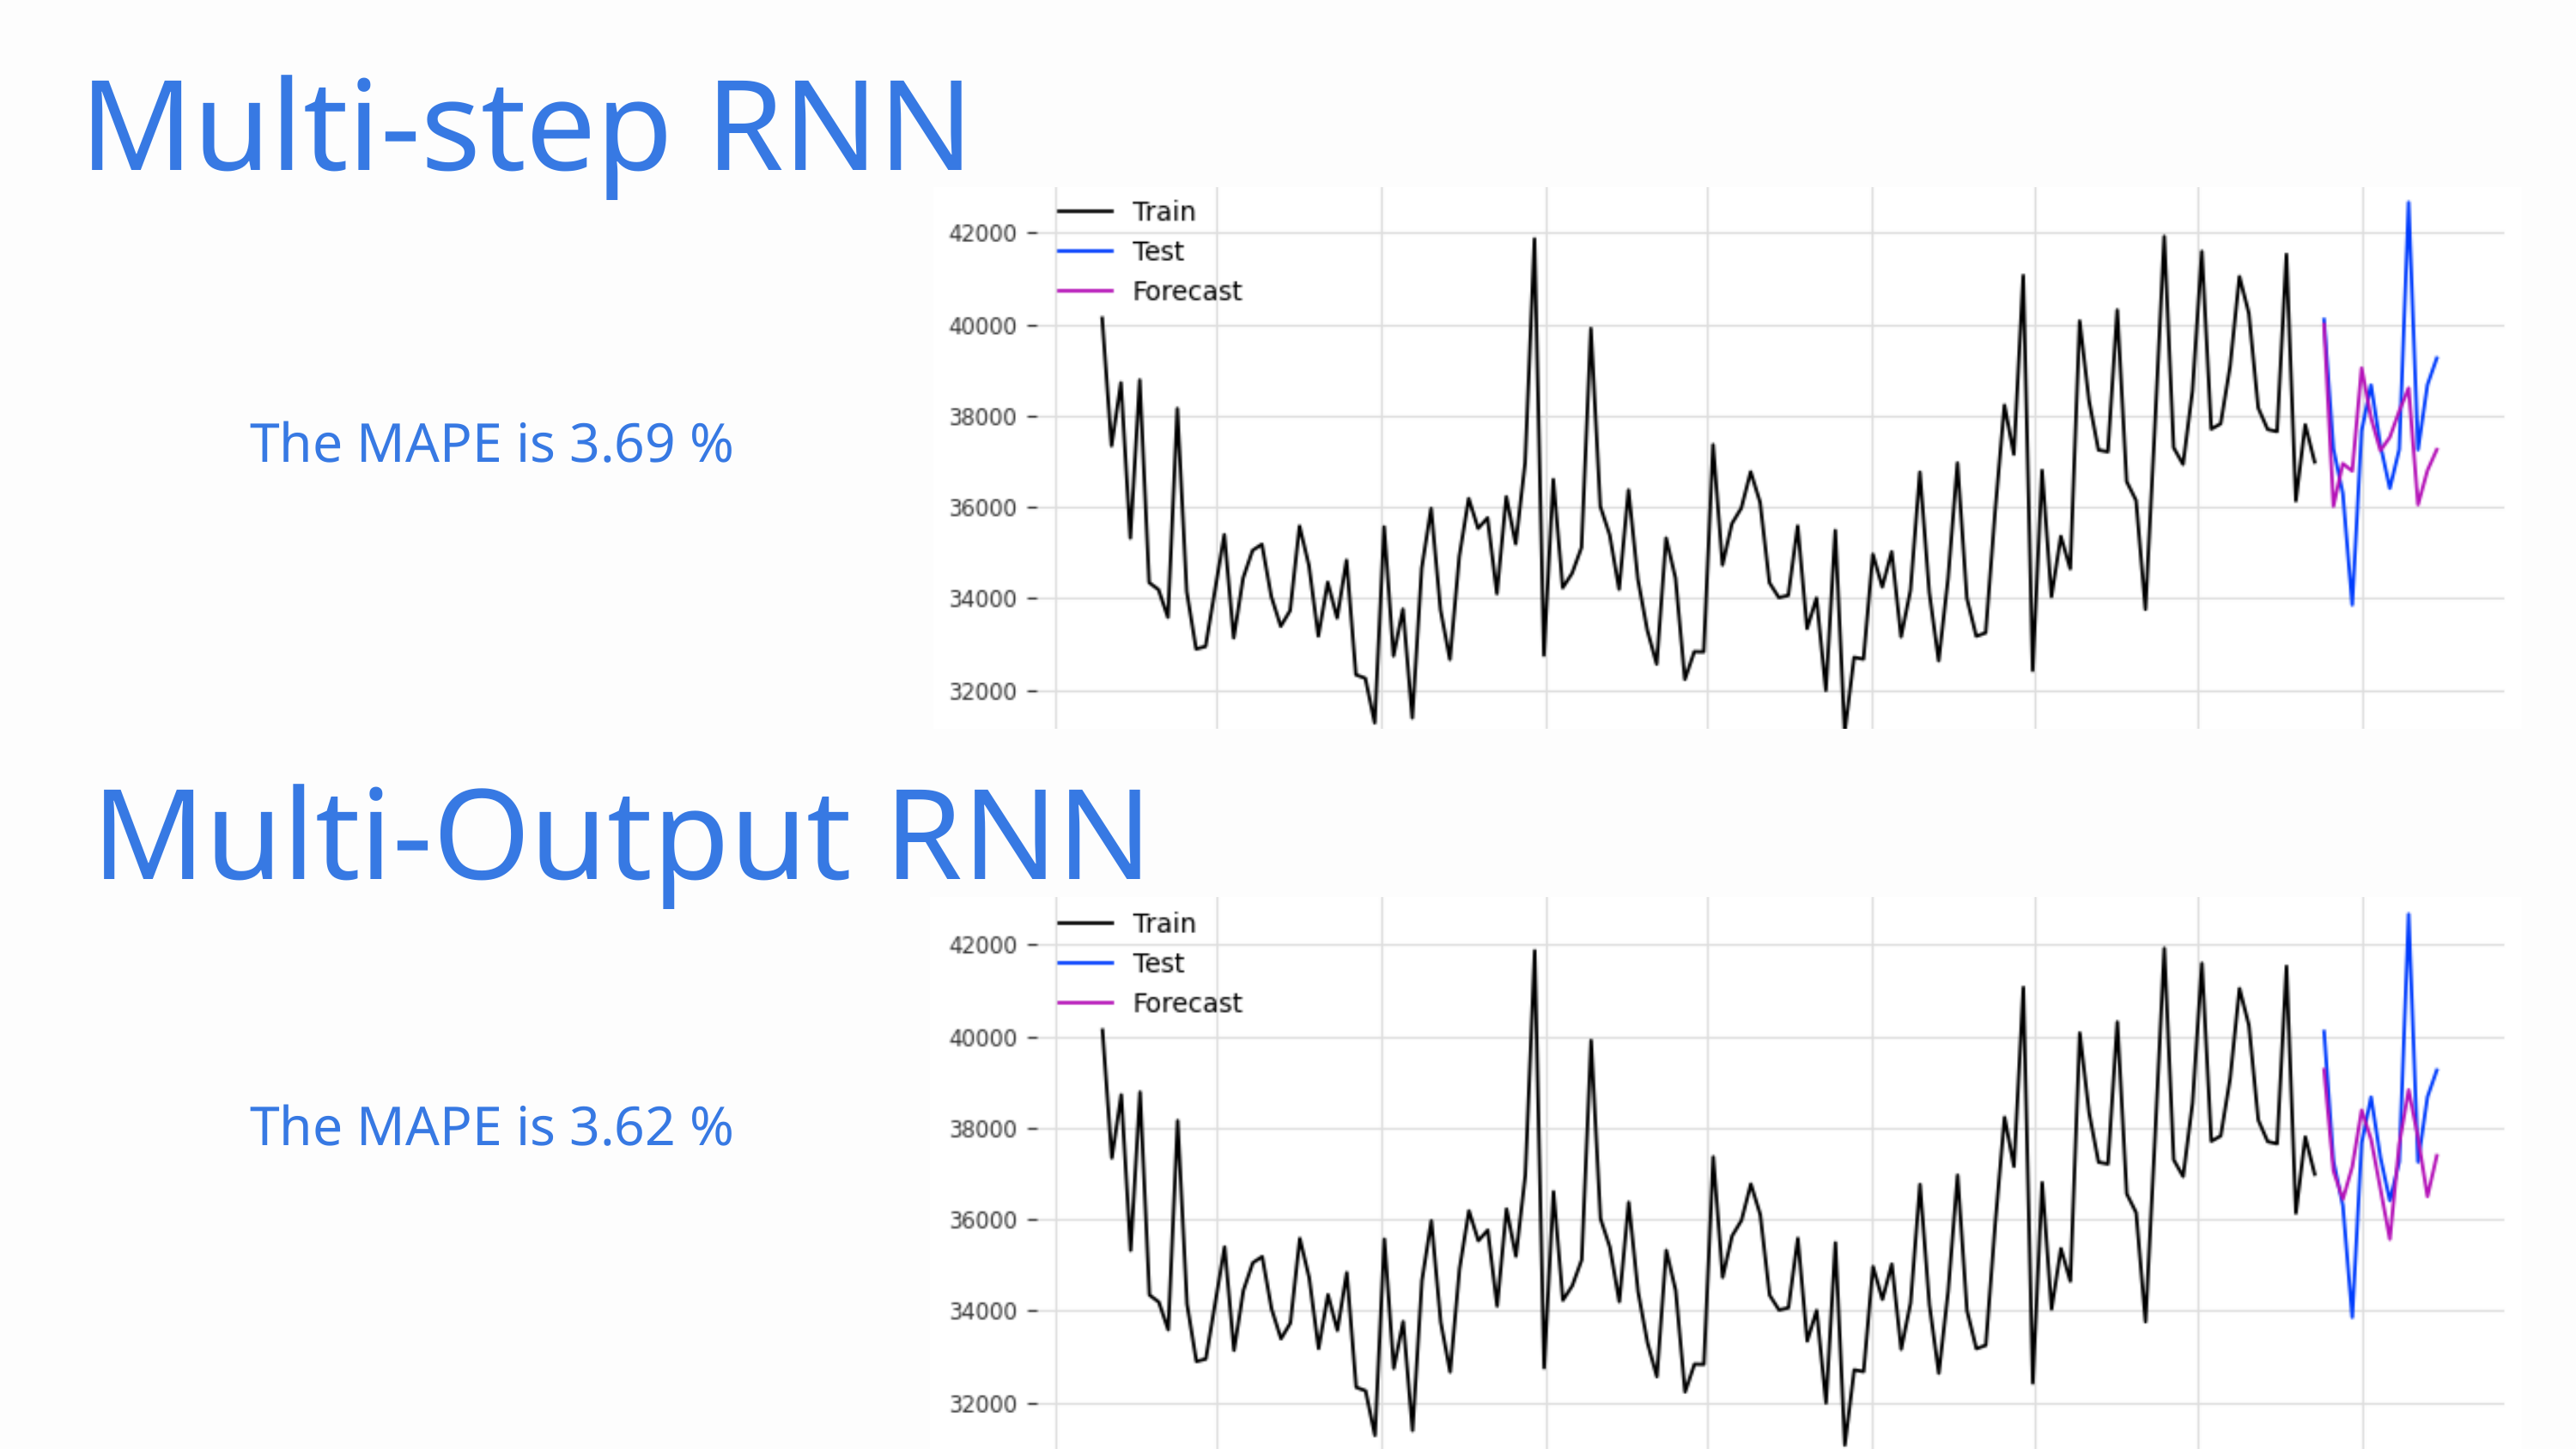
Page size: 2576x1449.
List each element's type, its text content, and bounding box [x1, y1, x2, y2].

text_box Multi-Output RNN [43, 729, 237, 905]
text_box The MAPE is 3.69 % [237, 397, 749, 1449]
text_box [933, 187, 2522, 729]
text_box [929, 897, 2522, 1449]
text_box Multi-step RNN [43, 20, 1044, 196]
text_box Multi-Output RNN [749, 729, 1236, 905]
